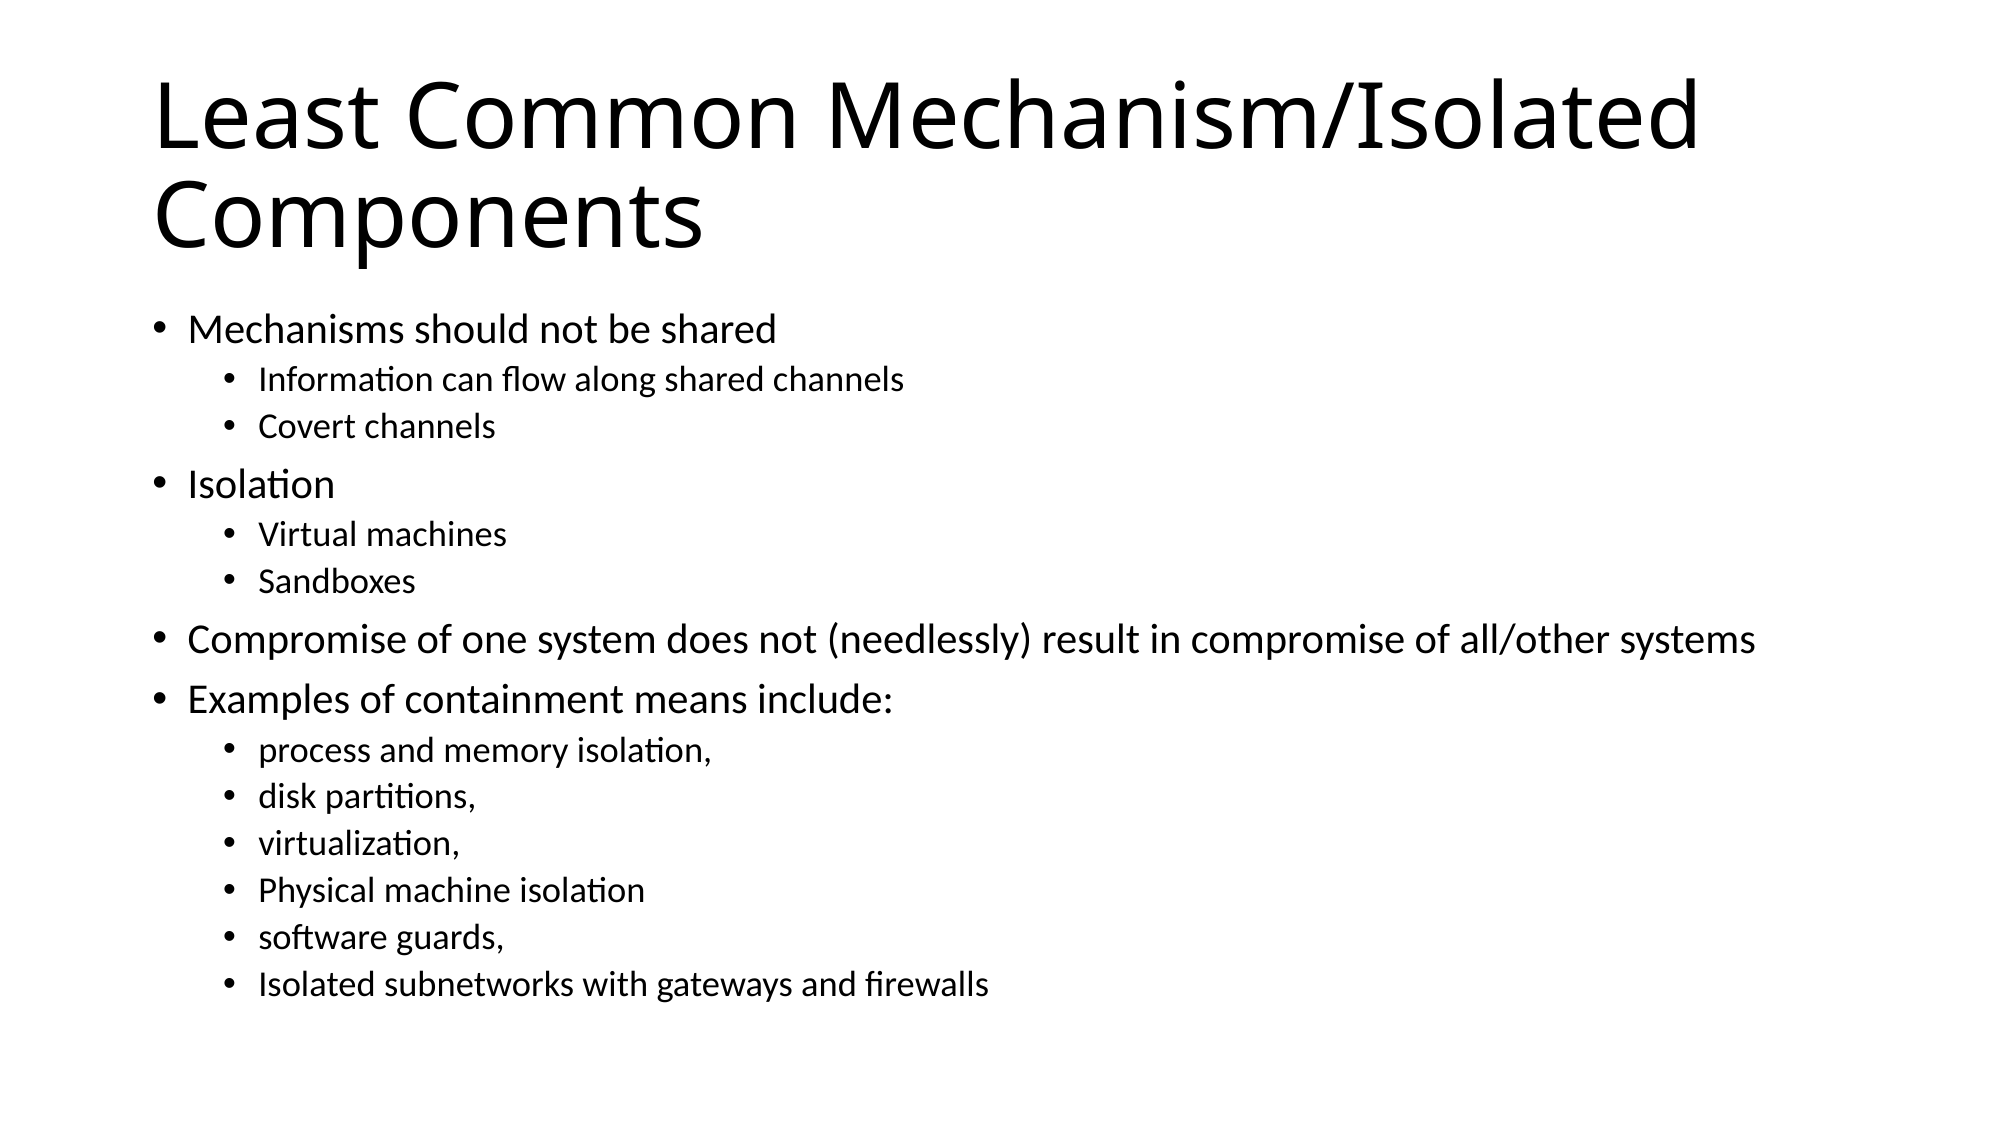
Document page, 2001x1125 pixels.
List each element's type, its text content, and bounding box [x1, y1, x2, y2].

title Least Common Mechanism/Isolated Components [137, 59, 1863, 278]
list Mechanisms should not be shared Information can flow along shared channels Covert channels Isolation Virtual machines Sandboxes Compromise of one system does not (needlessly) result in compromise of all/other systems Examples of containment means include: process and memory isolation, disk partitions, virtualization, Physical machine isolation software guards, Isolated subnetworks with gateways and firewalls [137, 299, 1863, 1014]
